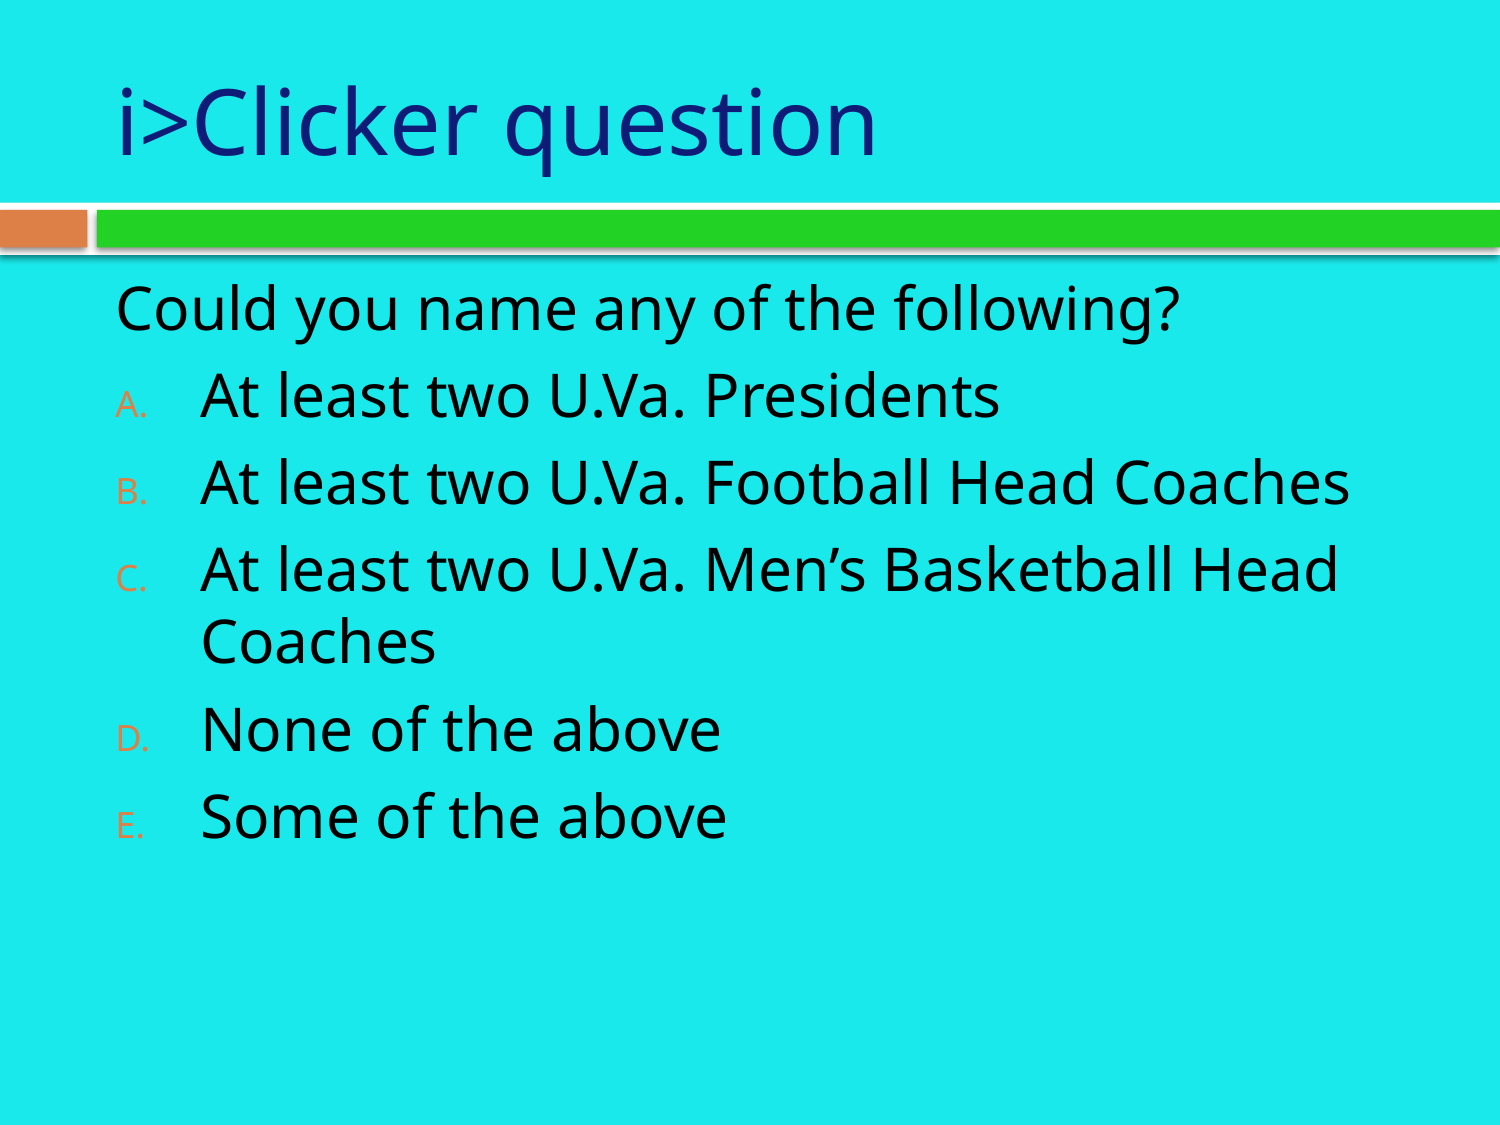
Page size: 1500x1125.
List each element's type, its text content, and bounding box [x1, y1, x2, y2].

title i>Clicker question [100, 37, 1439, 201]
list Could you name any of the following? At least two U.Va. Presidents At least two U.Va. Football Head Coaches At least two U.Va. Men’s Basketball Head Coaches None of the above Some of the above [100, 262, 1500, 1001]
